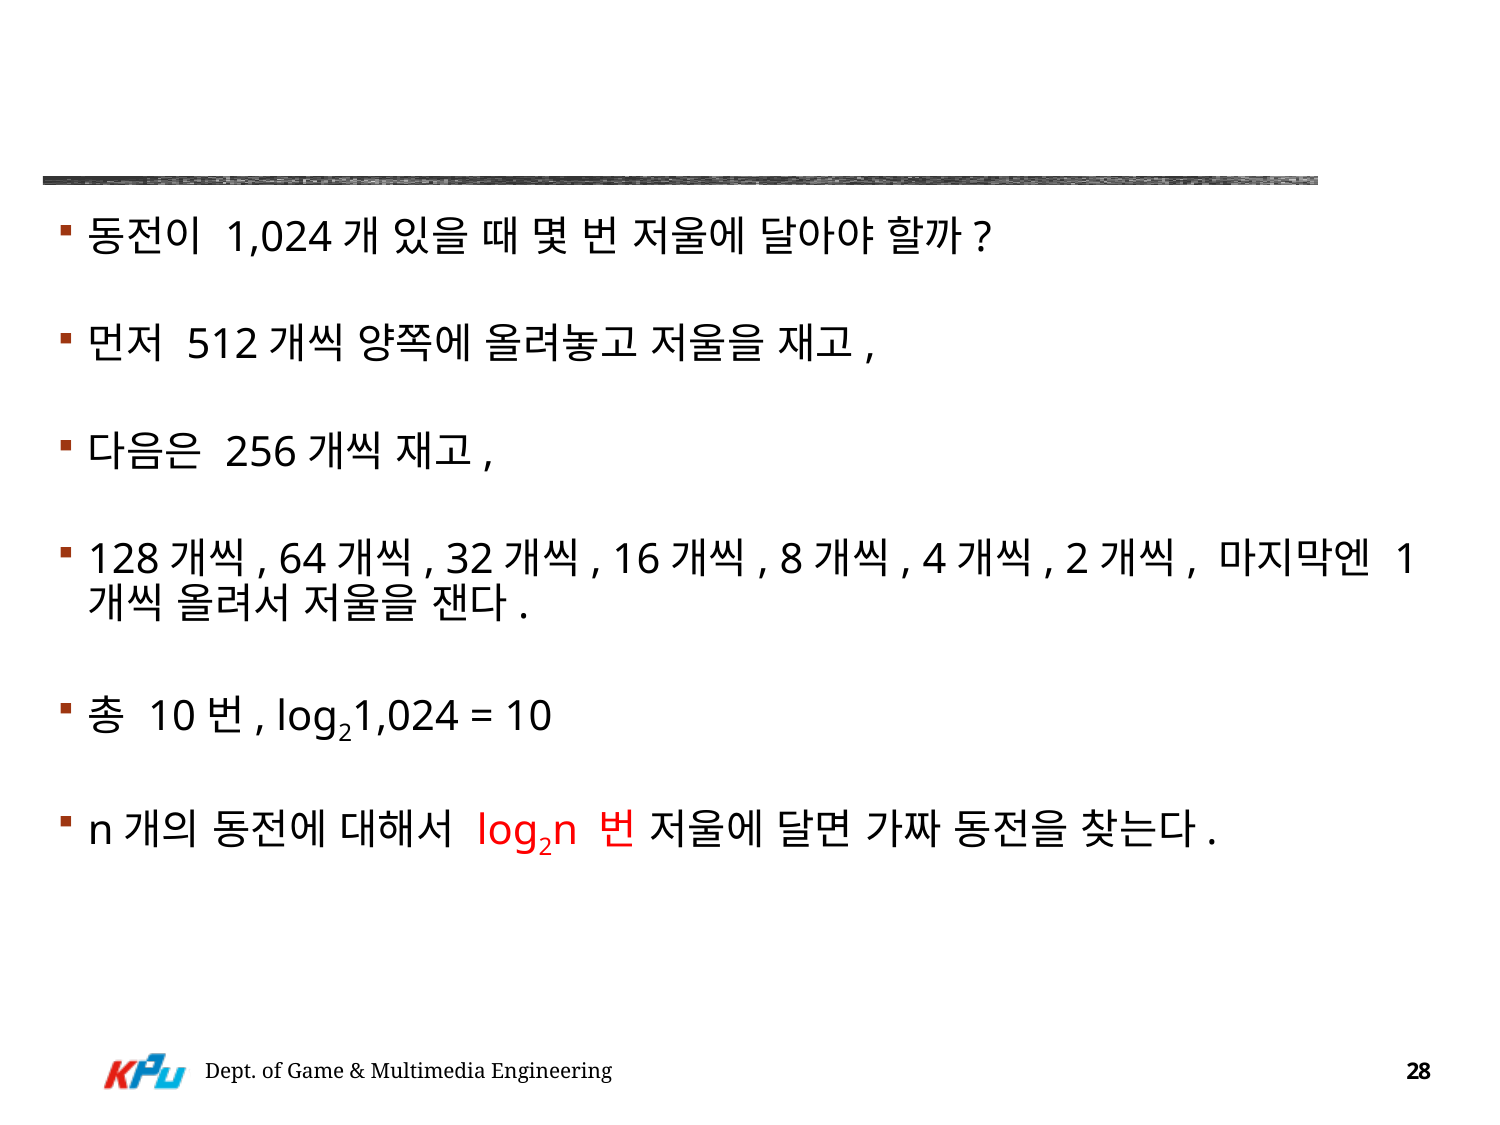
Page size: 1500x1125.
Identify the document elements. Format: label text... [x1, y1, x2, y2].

slide_number 28 [1379, 1042, 1459, 1103]
footer Dept. of Game & Multimedia Engineering [190, 1042, 879, 1103]
list 동전이 1,024개 있을 때 몇 번 저울에 달아야 할까? 먼저 512개씩 양쪽에 올려놓고 저울을 재고, 다음은 256개씩 재고, 128개씩, 64개씩, 32개씩, 16개씩, 8개씩, 4개씩, 2개씩, 마지막엔 1개씩 올려서 저울을 잰다. 총 10번, log21,024 = 10 n개의 동전에 대해서 log2n 번 저울에 달면 가짜 동전을 찾는다. [42, 207, 1458, 1013]
picture [92, 1030, 191, 1120]
